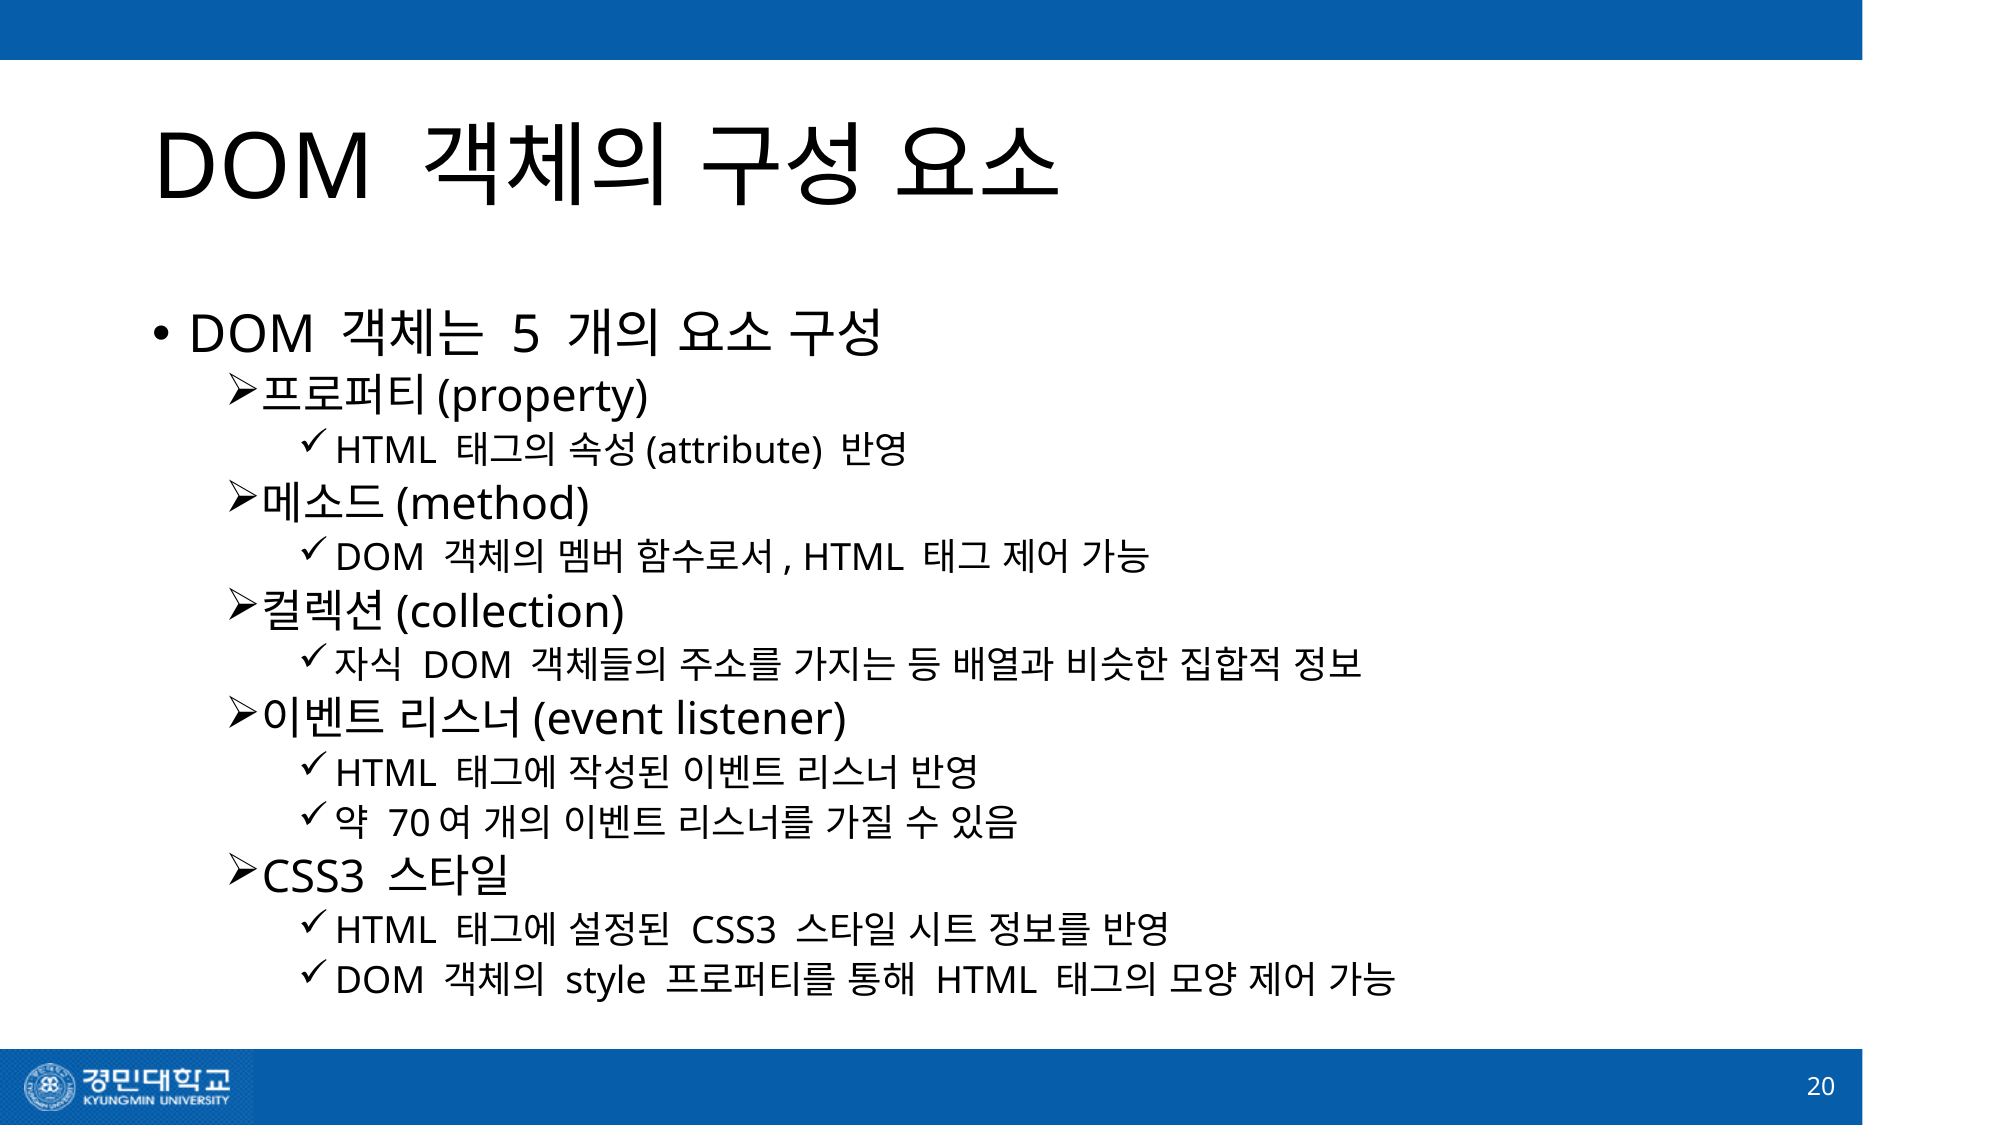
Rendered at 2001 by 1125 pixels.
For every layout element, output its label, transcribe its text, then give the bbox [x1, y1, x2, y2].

slide_number 20 [1758, 1057, 1851, 1117]
title DOM 객체의 구성 요소 [137, 59, 1863, 278]
picture [0, 1049, 253, 1125]
list DOM 객체는 5 개의 요소 구성 프로퍼티(property) HTML 태그의 속성(attribute) 반영 메소드(method) DOM 객체의 멤버 함수로서, HTML 태그 제어 가능 컬렉션(collection) 자식 DOM 객체들의 주소를 가지는 등 배열과 비슷한 집합적 정보 이벤트 리스너(event listener) HTML 태그에 작성된 이벤트 리스너 반영 약 70여 개의 이벤트 리스너를 가질 수 있음 CSS3 스타일 HTML 태그에 설정된 CSS3 스타일 시트 정보를 반영 DOM 객체의 style 프로퍼티를 통해 HTML 태그의 모양 제어 가능 [137, 299, 1863, 1014]
